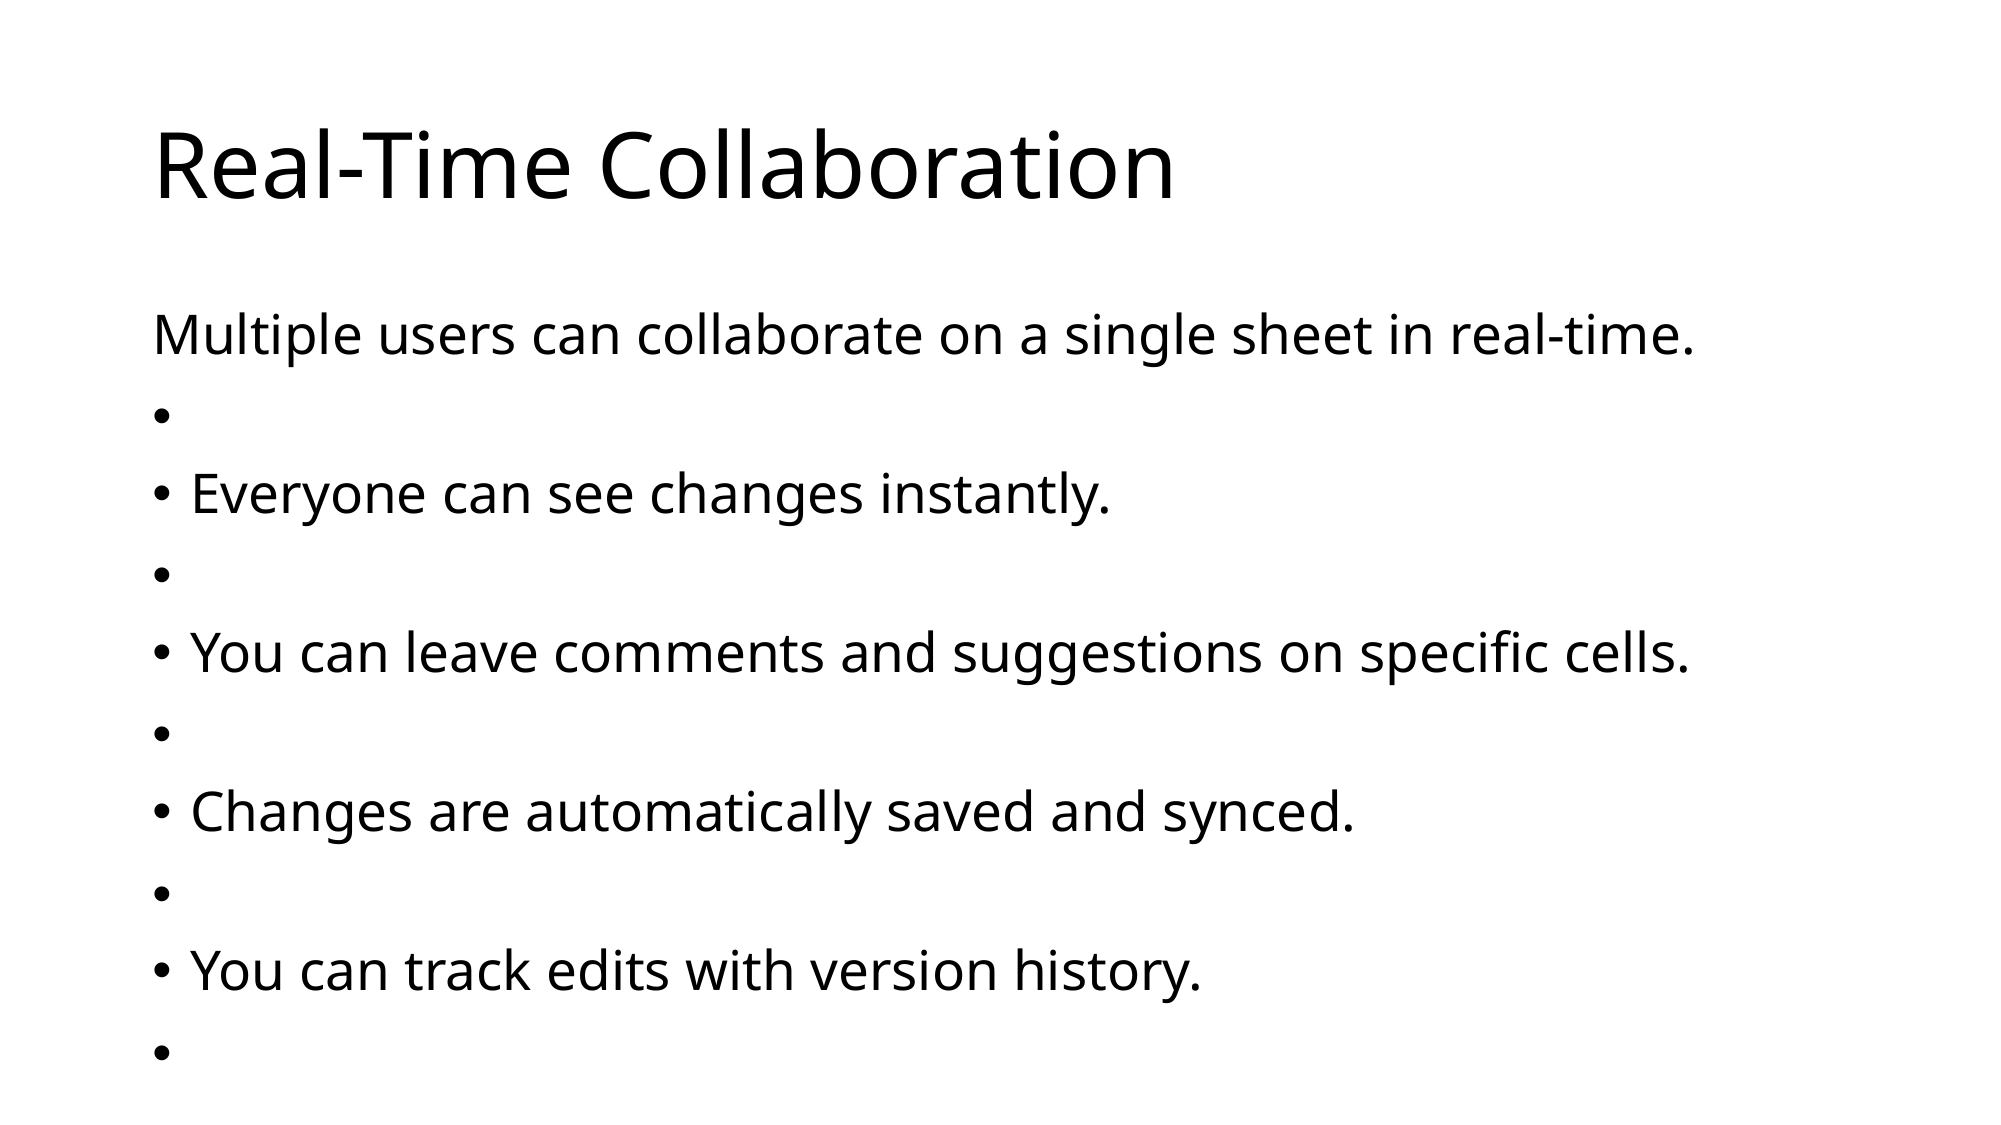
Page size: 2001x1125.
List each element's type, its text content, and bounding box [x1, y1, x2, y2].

title Real-Time Collaboration [137, 59, 1863, 278]
list Multiple users can collaborate on a single sheet in real-time. Everyone can see changes instantly. You can leave comments and suggestions on specific cells. Changes are automatically saved and synced. You can track edits with version history. [137, 299, 1863, 1014]
